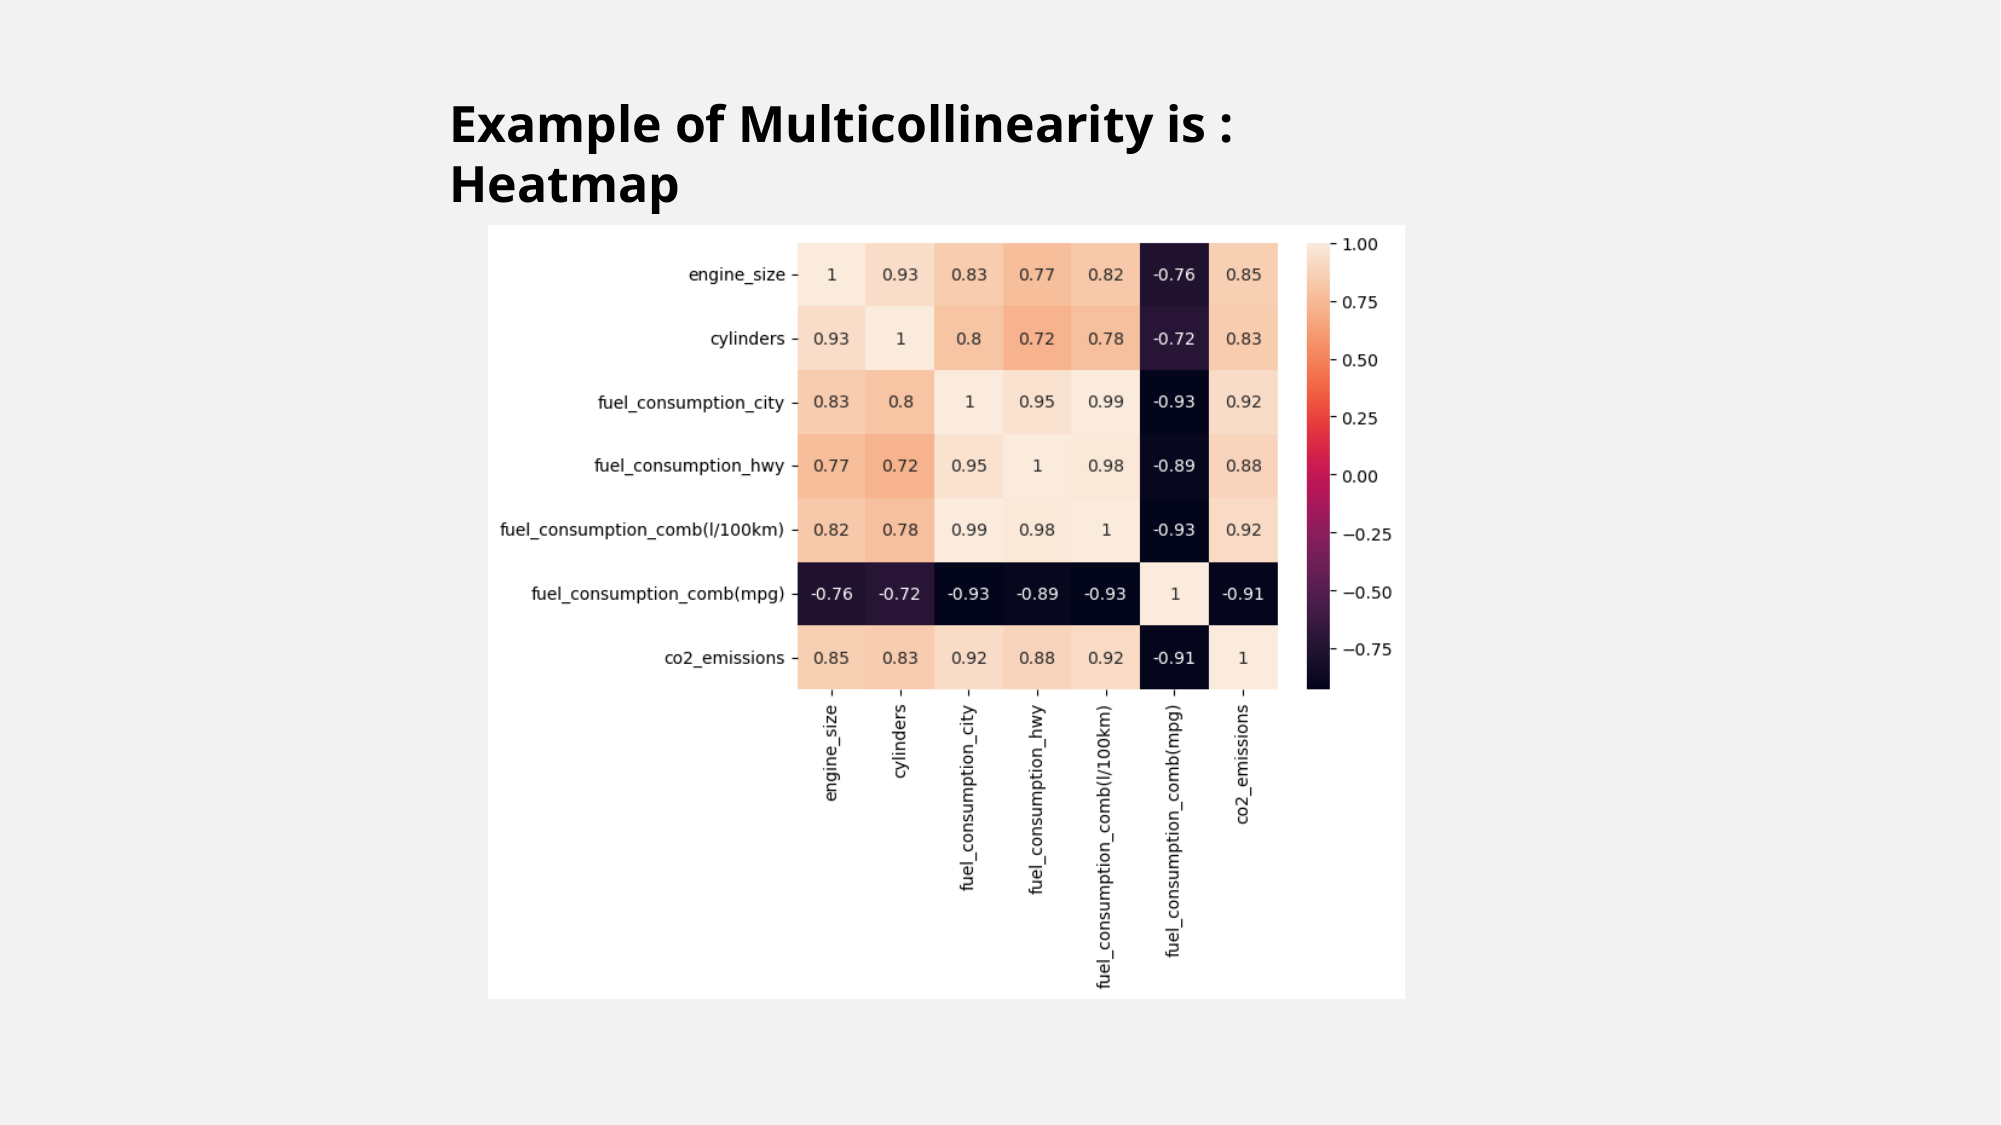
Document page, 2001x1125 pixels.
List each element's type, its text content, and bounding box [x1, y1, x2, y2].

text_box Example of Multicollinearity is : Heatmap [434, 85, 1459, 220]
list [488, 225, 1405, 999]
